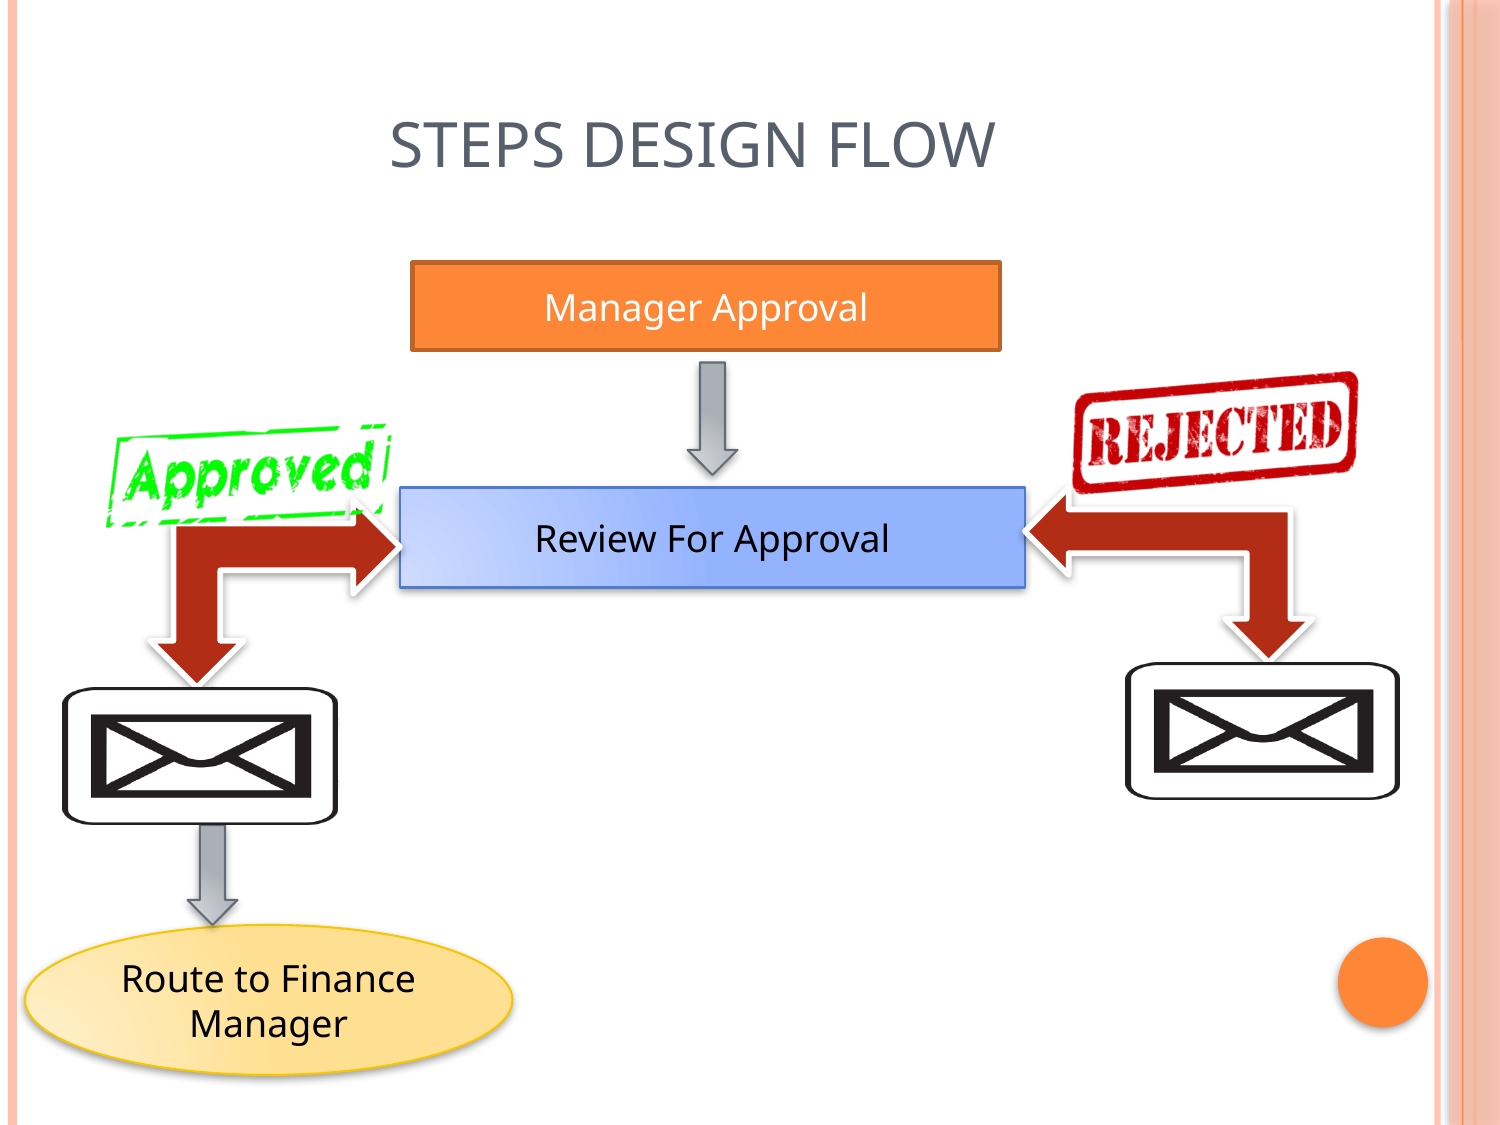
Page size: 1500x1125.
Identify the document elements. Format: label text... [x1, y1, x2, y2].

text_box [147, 600, 247, 684]
picture [61, 686, 338, 826]
text_box Review For Approval [409, 486, 1026, 589]
picture [1051, 313, 1379, 552]
text_box [686, 361, 739, 476]
picture [1124, 661, 1401, 801]
text_box Manager Approval [410, 260, 1002, 352]
picture [63, 325, 428, 633]
text_box [1022, 498, 1316, 659]
title STEPS DESIGN FLOW [75, 45, 1300, 188]
text_box Route to Finance Manager [23, 923, 514, 1076]
text_box [186, 835, 239, 926]
